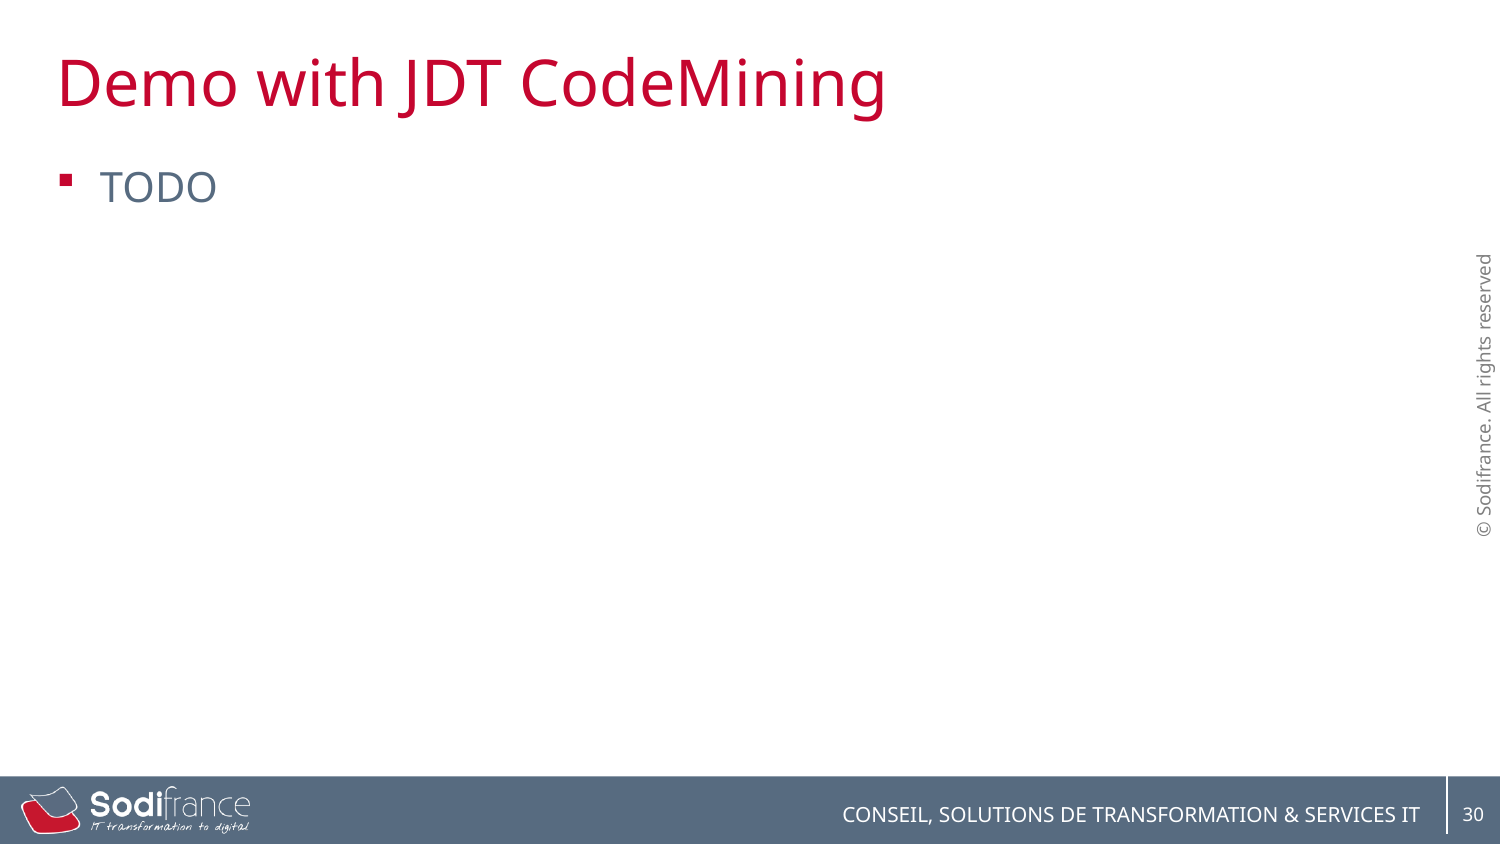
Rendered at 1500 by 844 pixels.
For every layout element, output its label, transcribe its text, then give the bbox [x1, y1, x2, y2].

title Demo with JDT CodeMining [41, 33, 1460, 127]
picture [21, 786, 250, 835]
list TODO [41, 138, 1460, 754]
